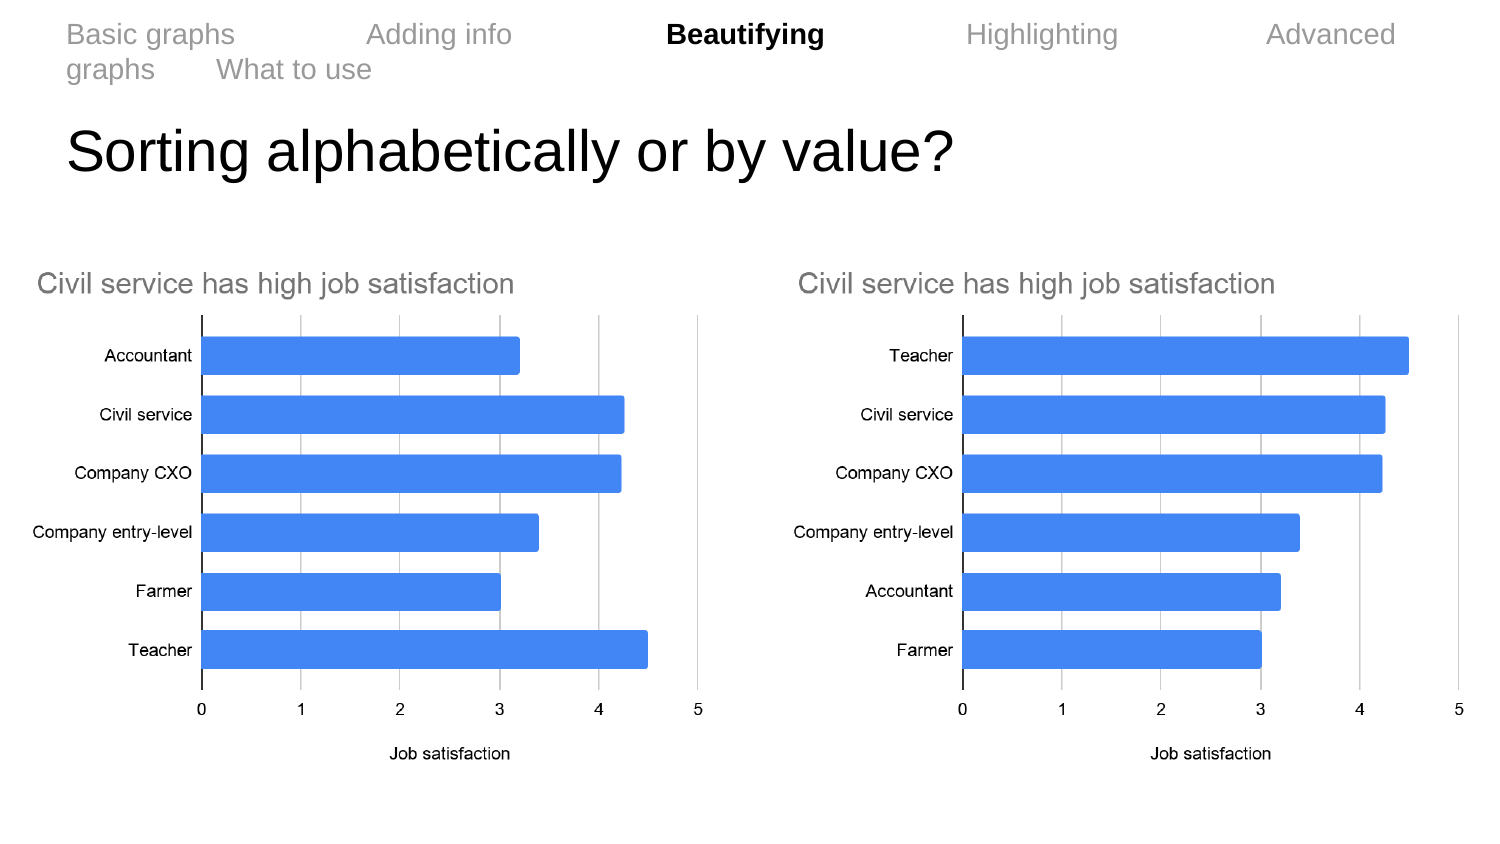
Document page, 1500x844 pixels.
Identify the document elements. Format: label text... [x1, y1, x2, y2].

text_box Basic graphs Adding info Beautifying Highlighting Advanced graphs What to use [51, 0, 1500, 62]
title Sorting alphabetically or by value? [51, 98, 1449, 192]
picture [769, 240, 1487, 788]
picture [9, 240, 726, 788]
